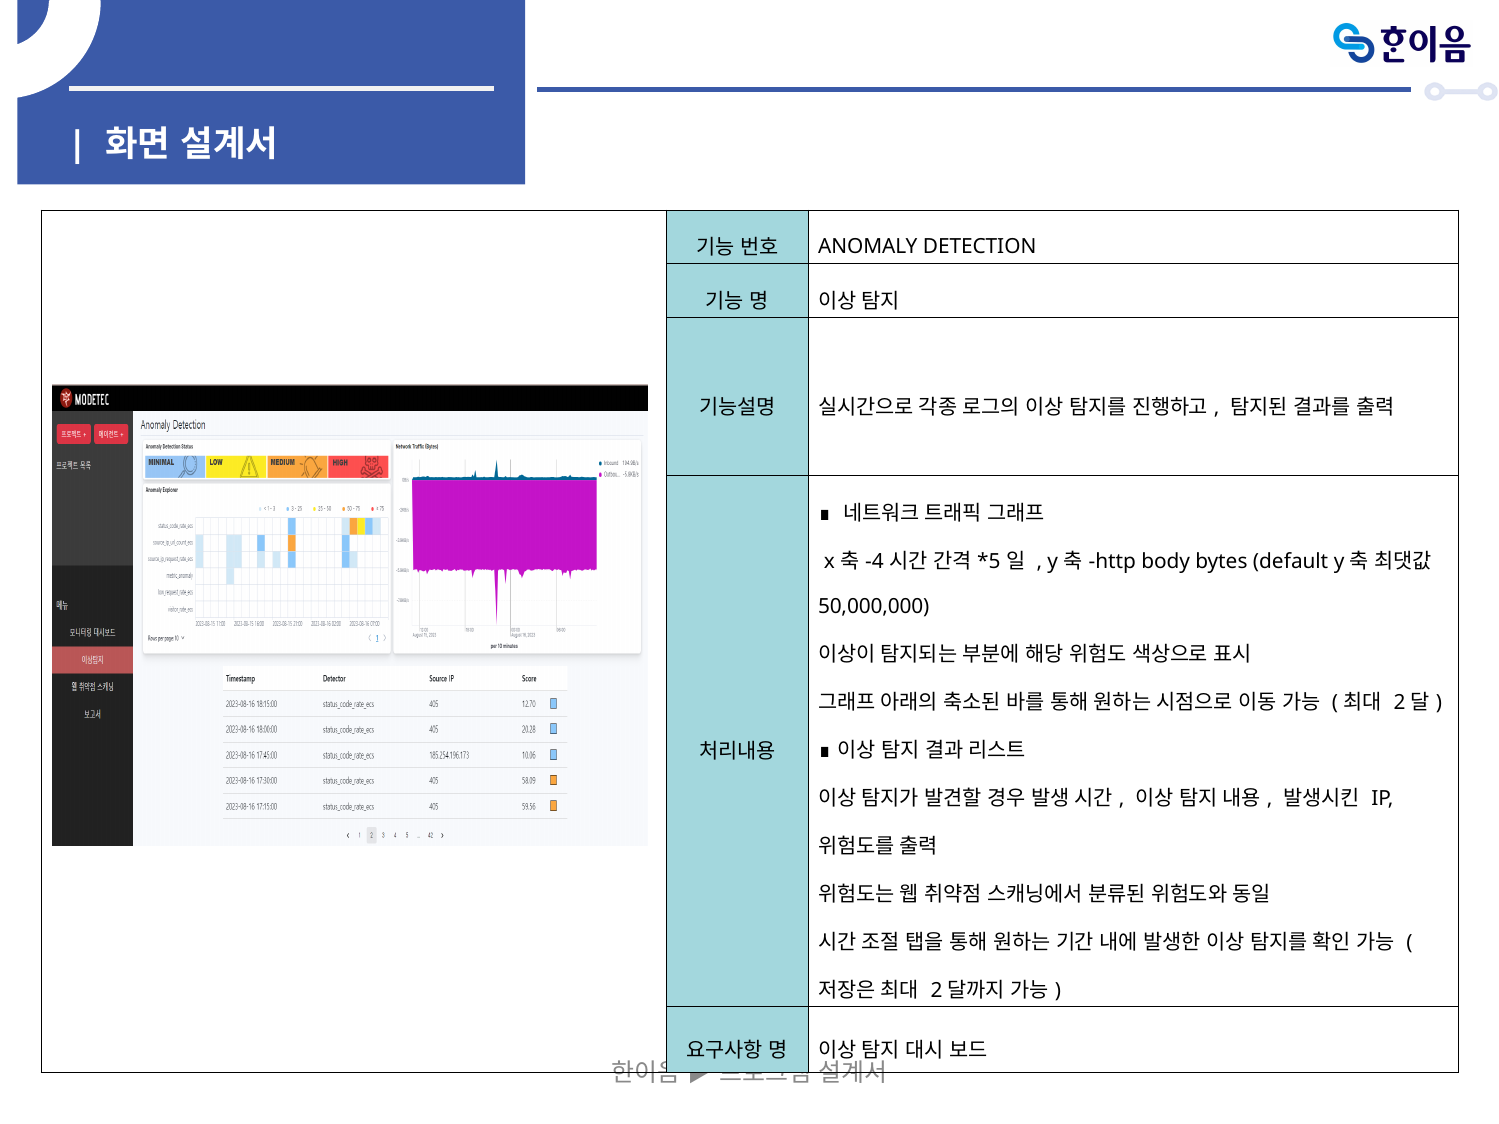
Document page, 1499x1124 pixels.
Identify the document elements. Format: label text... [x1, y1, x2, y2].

table_cell 기능설명 [667, 318, 808, 475]
table_cell 이상 탐지 [809, 264, 1458, 317]
picture [1329, 19, 1474, 67]
text_box [17, 0, 526, 185]
text_box [0, 1, 99, 97]
text_box | 화면 설계서 [52, 113, 526, 163]
table_cell 이상 탐지 대시 보드 [809, 1007, 1458, 1072]
table_header 기능 번호 [667, 211, 808, 263]
table_cell ∎ 네트워크 트래픽 그래프 x축-4시간 간격*5일 , y축-http body bytes (default y축 최댓값 50,000,000) 이상이 탐지되는 부분에 해당 위험도 색상으로 표시 그래프 아래의 축소된 바를 통해 원하는 시점으로 이동 가능 (최대 2달) ∎이상 탐지 결과 리스트 이상 탐지가 발견할 경우 발생 시간, 이상 탐지 내용, 발생시킨 IP, 위험도를 출력 위험도는 웹 취약점 스캐닝에서 분류된 위험도와 동일 시간 조절 탭을 통해 원하는 기간 내에 발생한 이상 탐지를 확인 가능 ( 저장은 최대 2달까지 가능) [809, 476, 1458, 1006]
table_cell 처리내용 [667, 476, 808, 1006]
text_box 한이음 ▶ 프로그램 설계서 [512, 1073, 987, 1102]
table_cell 실시간으로 각종 로그의 이상 탐지를 진행하고, 탐지된 결과를 출력 [809, 318, 1458, 475]
table_cell 기능 명 [667, 264, 808, 317]
picture [51, 384, 649, 846]
table_header ANOMALY DETECTION [809, 211, 1458, 263]
picture [1421, 77, 1498, 105]
table_cell 요구사항 명 [667, 1007, 808, 1072]
table_header [42, 211, 666, 1072]
